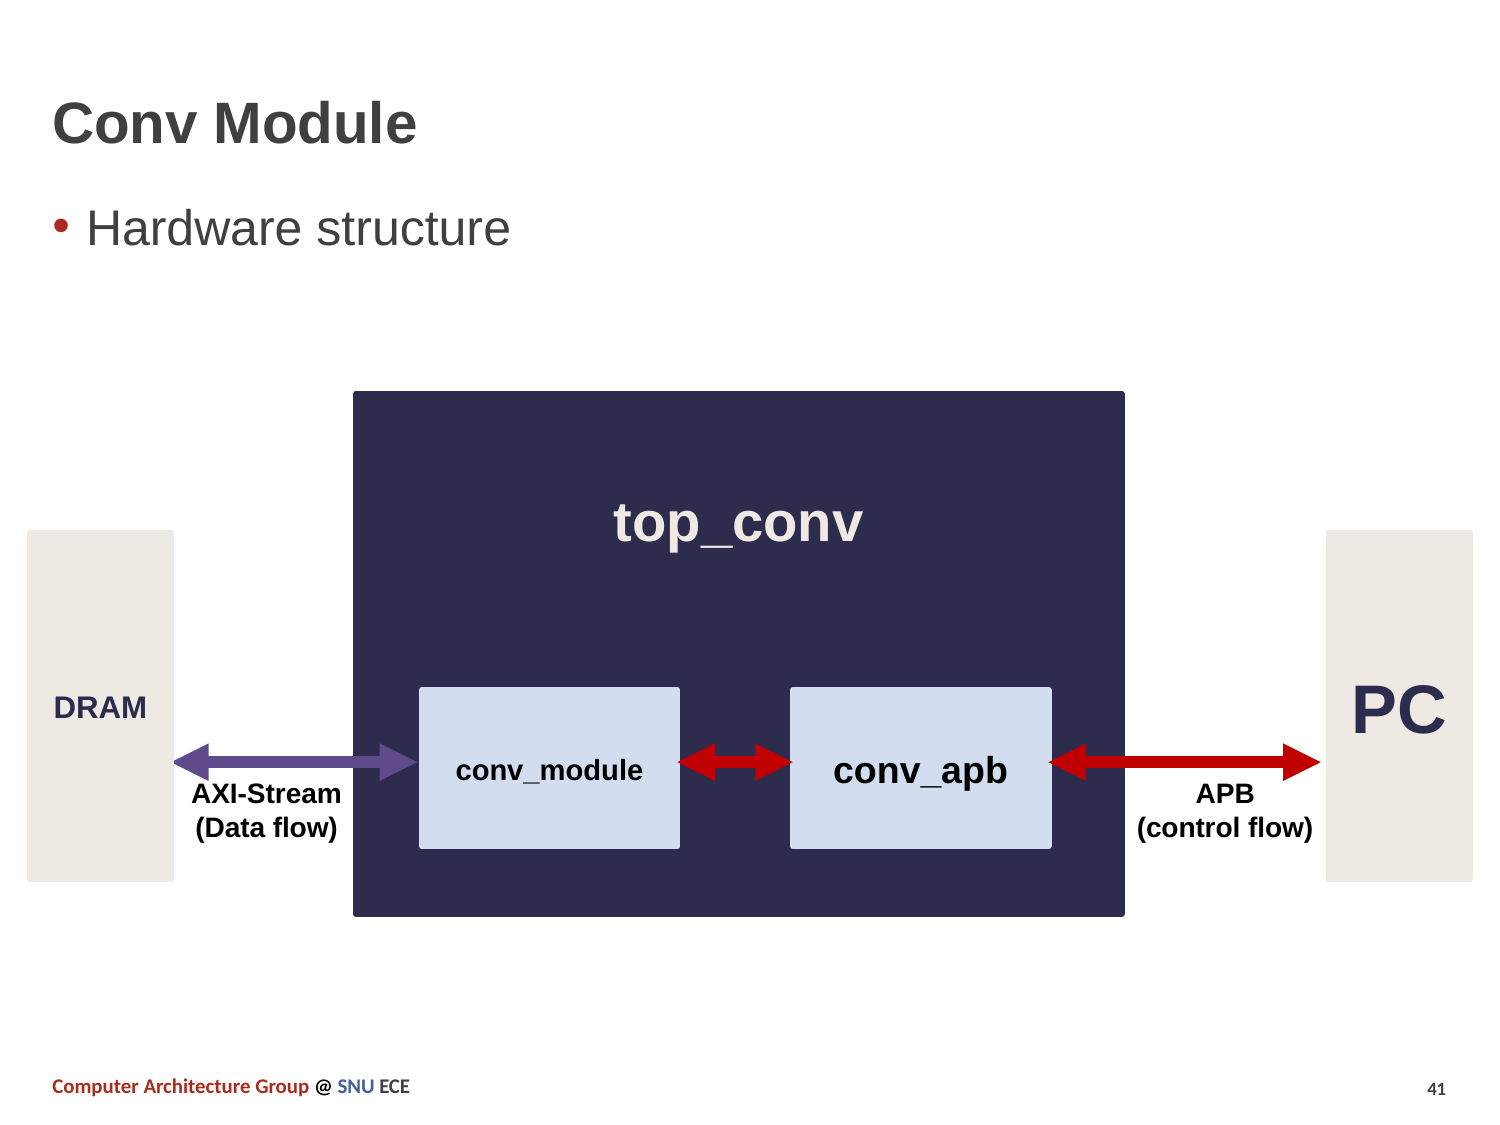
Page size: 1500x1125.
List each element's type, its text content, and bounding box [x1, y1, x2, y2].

title Conv Module [37, 24, 1425, 163]
list Hardware structure [37, 187, 1463, 309]
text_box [29, 393, 1471, 915]
